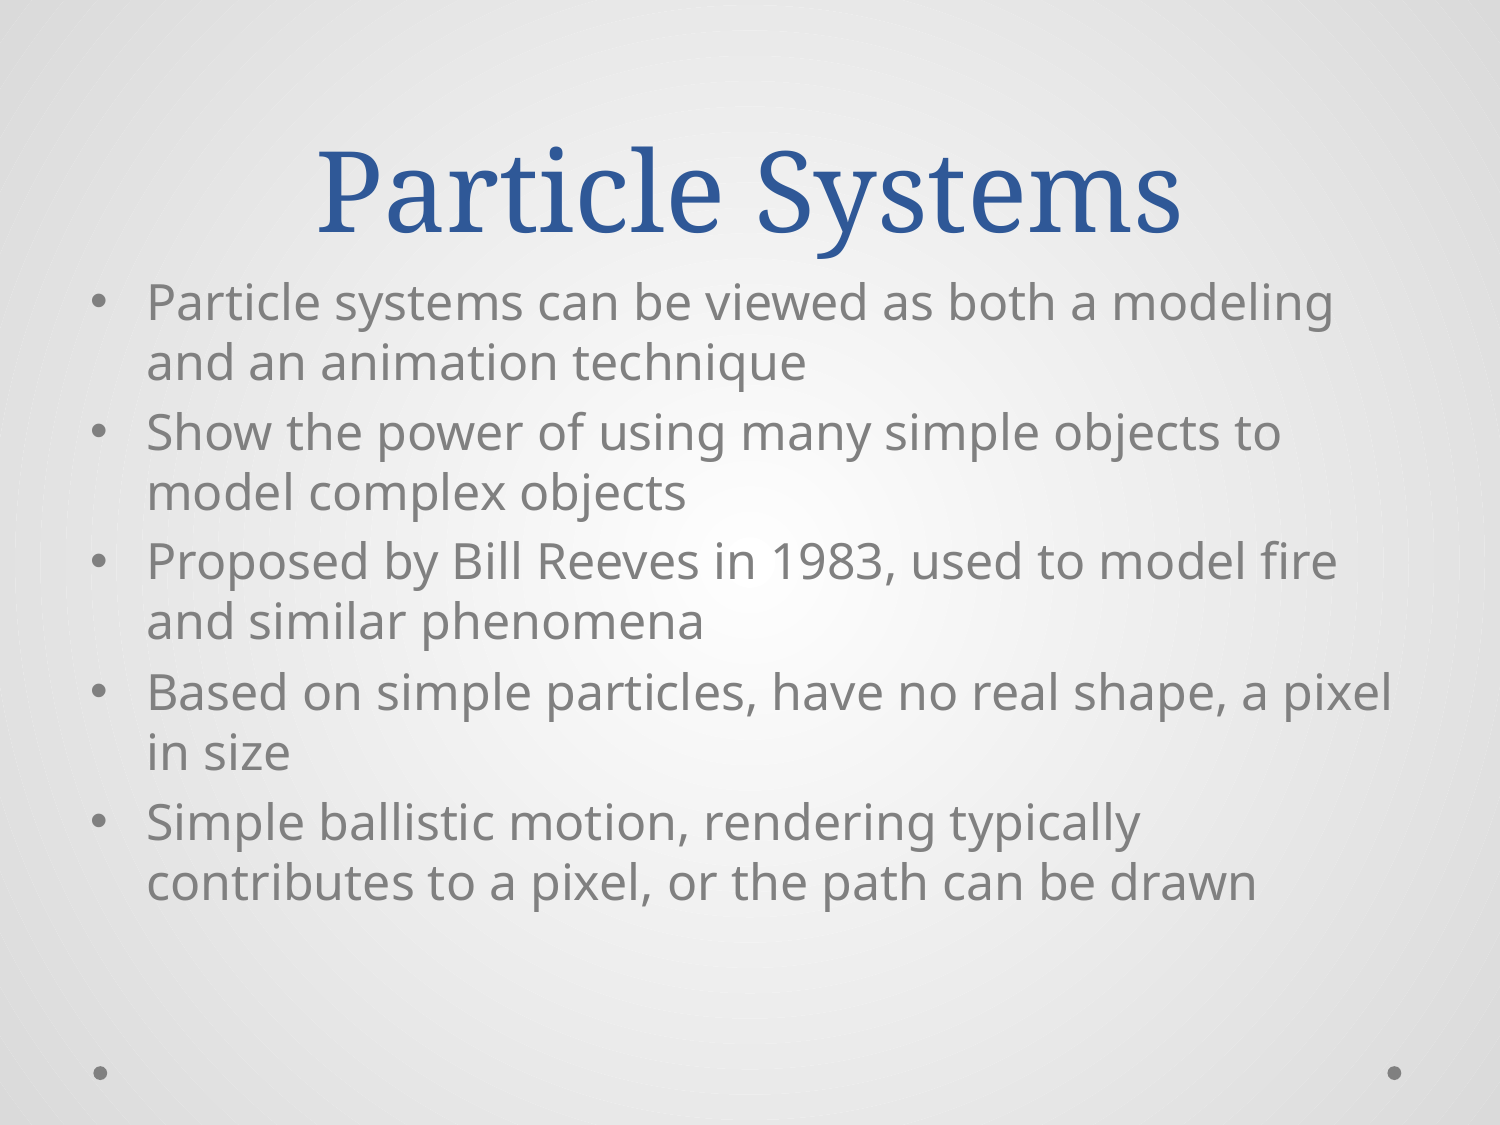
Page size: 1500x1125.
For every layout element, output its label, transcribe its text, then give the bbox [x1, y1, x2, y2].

title Particle Systems [75, 0, 1425, 262]
list Particle systems can be viewed as both a modeling and an animation technique Show the power of using many simple objects to model complex objects Proposed by Bill Reeves in 1983, used to model fire and similar phenomena Based on simple particles, have no real shape, a pixel in size Simple ballistic motion, rendering typically contributes to a pixel, or the path can be drawn [75, 262, 1425, 1005]
